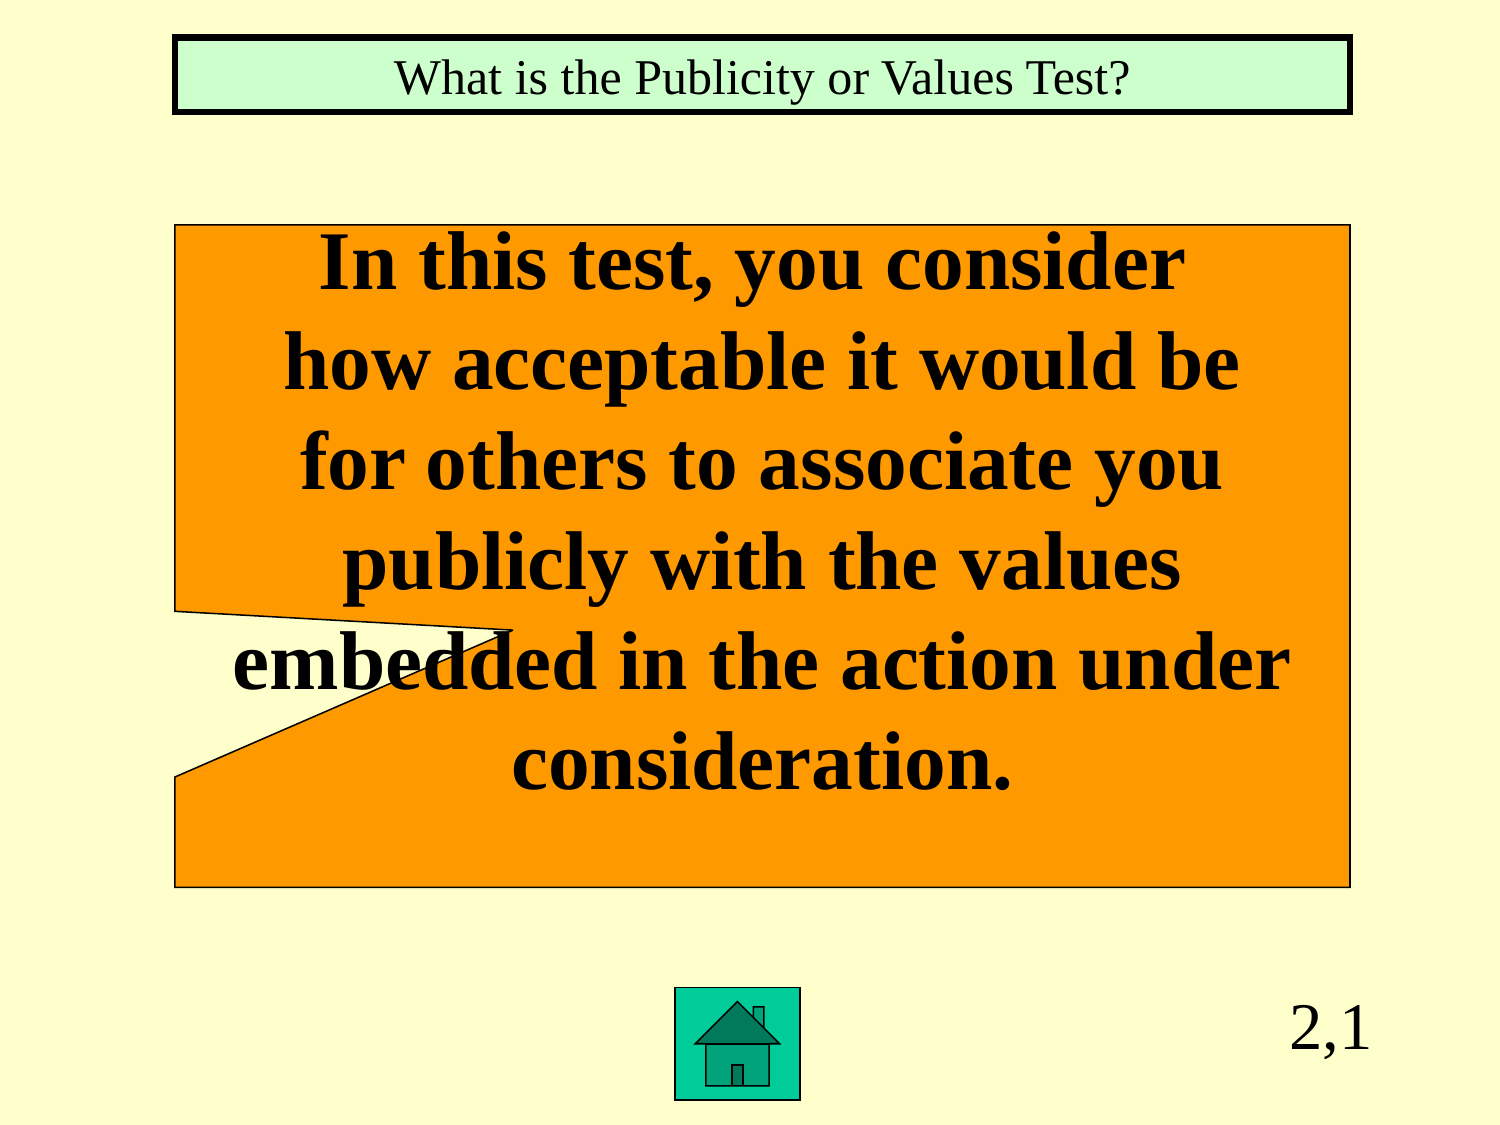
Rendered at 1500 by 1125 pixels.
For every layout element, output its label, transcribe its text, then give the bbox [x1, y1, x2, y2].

text_box In this test, you consider how acceptable it would be for others to associate you publicly with the values embedded in the action under consideration. [174, 224, 1351, 888]
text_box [249, 228, 1251, 897]
subtitle 2,1 [1162, 974, 1500, 1125]
text_box [675, 987, 801, 1101]
text_box What is the Publicity or Values Test? [174, 37, 1350, 113]
